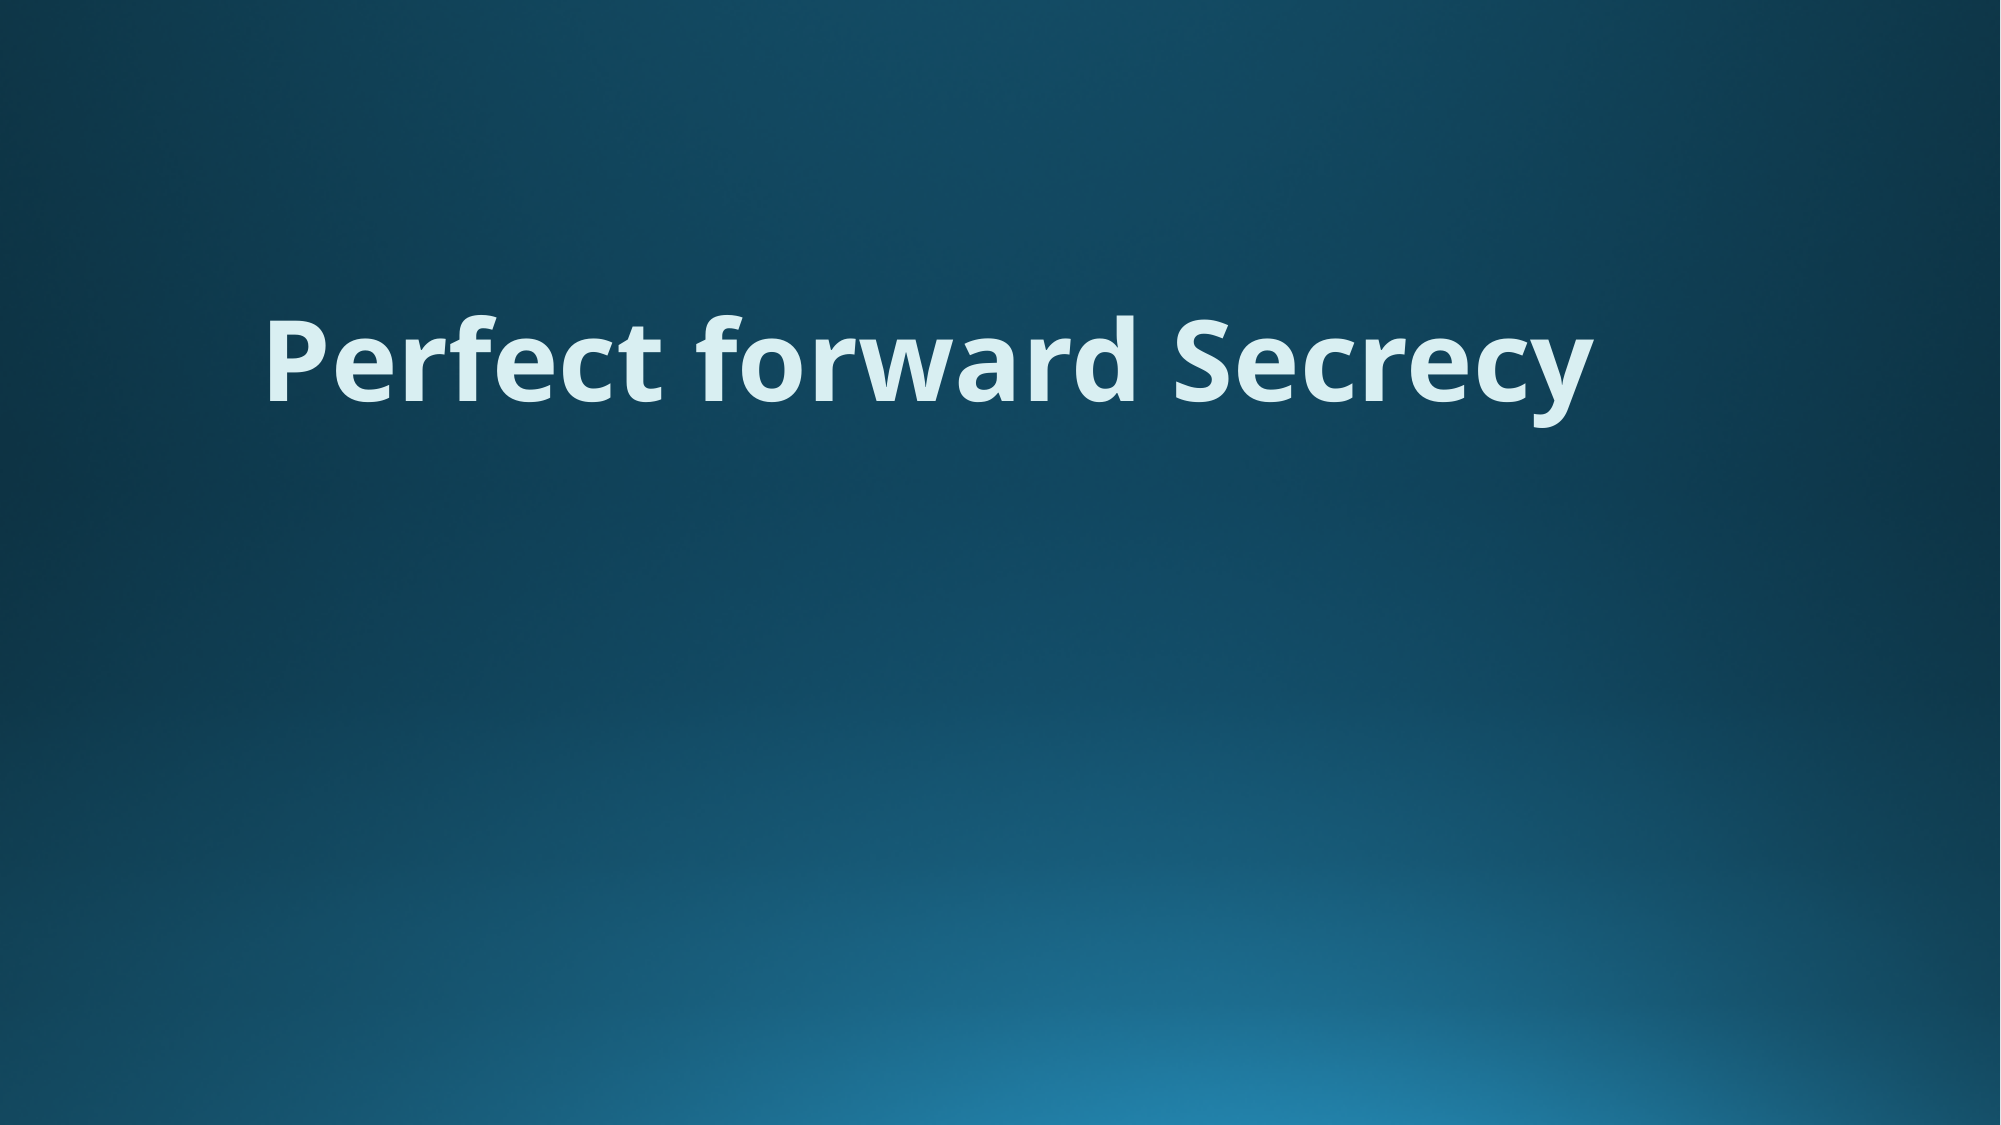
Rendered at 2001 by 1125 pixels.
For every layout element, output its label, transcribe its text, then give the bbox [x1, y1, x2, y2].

picture [0, 0, 2001, 1125]
text_box Perfect forward Secrecy [245, 281, 1611, 432]
